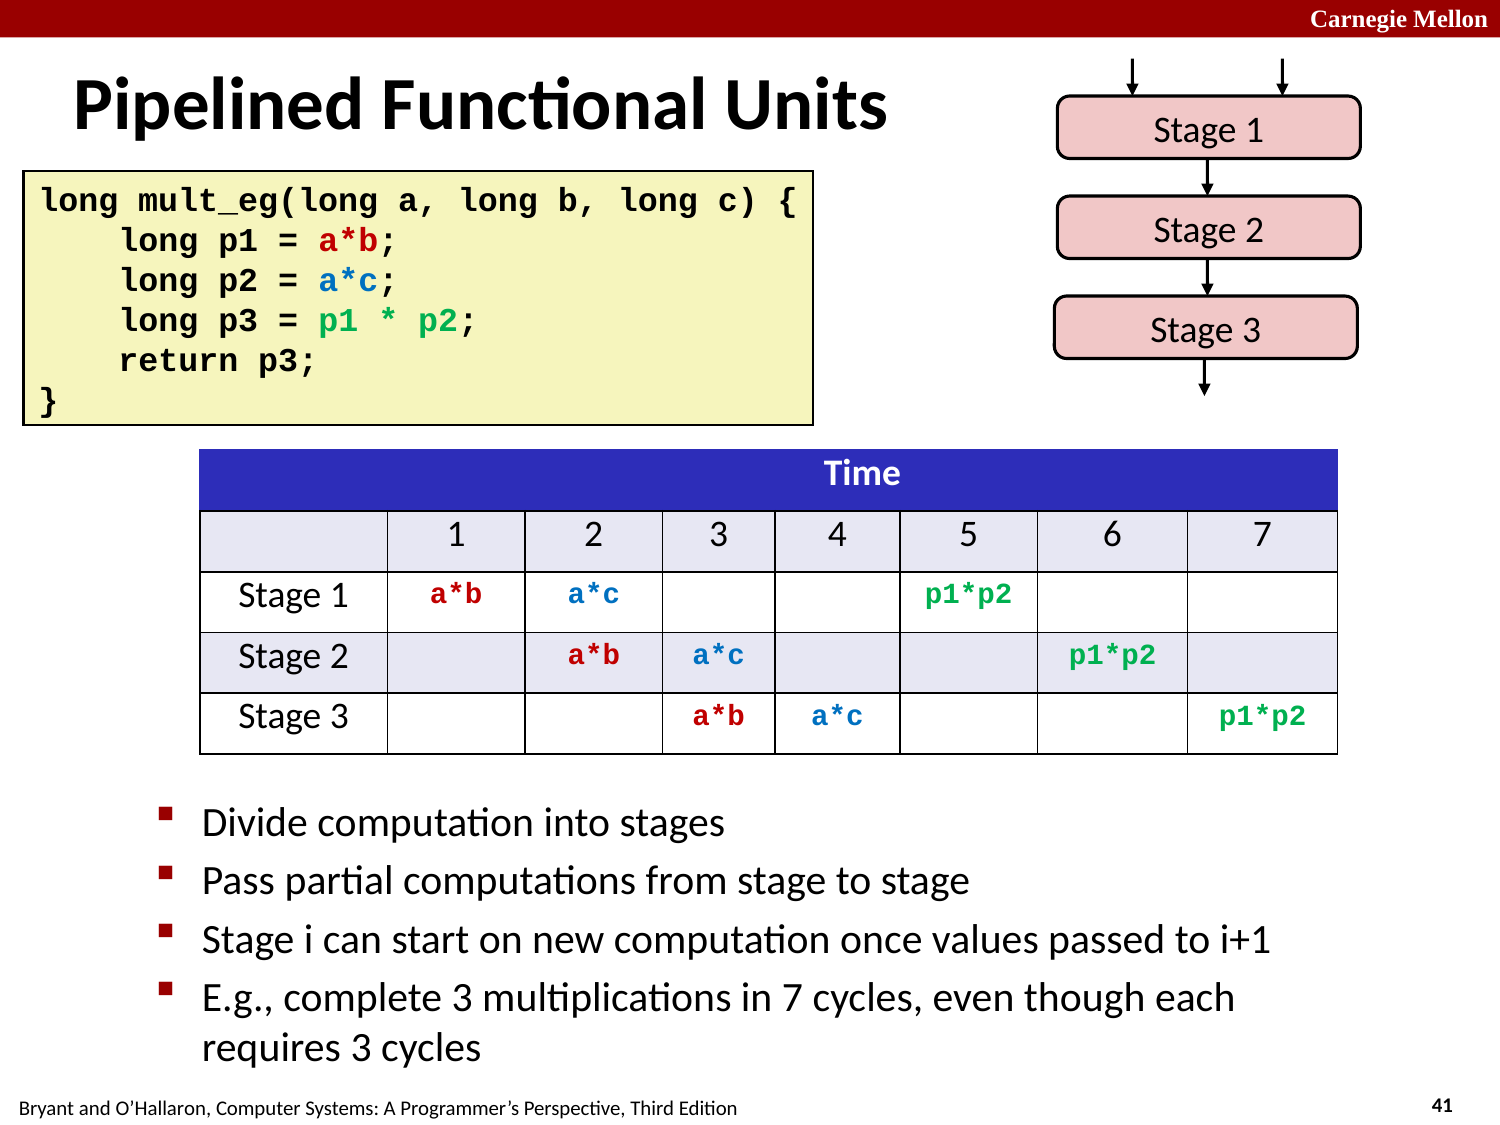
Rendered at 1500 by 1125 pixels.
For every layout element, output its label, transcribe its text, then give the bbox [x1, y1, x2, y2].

table_cell p1*p2 [1038, 633, 1187, 692]
table_cell [901, 633, 1037, 692]
title Pipelined Functional Units [58, 37, 1305, 163]
table_cell 1 [388, 512, 524, 571]
table_cell p1*p2 [1188, 694, 1337, 753]
table_cell 4 [776, 512, 899, 571]
table_cell [776, 573, 899, 632]
table_cell [901, 694, 1037, 753]
table_cell [526, 694, 662, 753]
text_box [1054, 58, 1361, 397]
table_cell [388, 694, 524, 753]
table_cell Stage 2 [201, 633, 387, 692]
table_cell [1188, 573, 1337, 632]
table_cell [388, 633, 524, 692]
table_header Time [388, 451, 1337, 510]
table_cell [663, 573, 774, 632]
table_cell a*c [663, 633, 774, 692]
table_cell 3 [663, 512, 774, 571]
table_cell 5 [901, 512, 1037, 571]
table_cell [1038, 694, 1187, 753]
table_cell [1038, 573, 1187, 632]
table_cell a*b [663, 694, 774, 753]
list Divide computation into stages Pass partial computations from stage to stage Stage i can start on new computation once values passed to i+1 E.g., complete 3 multiplications in 7 cycles, even though each requires 3 cycles [64, 787, 1361, 1040]
table_cell a*b [388, 573, 524, 632]
table_cell [776, 633, 899, 692]
table_header [201, 451, 388, 510]
table_cell [1188, 633, 1337, 692]
table_cell a*b [526, 633, 662, 692]
table_cell Stage 1 [201, 573, 387, 632]
table_cell [201, 512, 387, 571]
table_cell 7 [1188, 512, 1337, 571]
table_cell a*c [526, 573, 662, 632]
table_cell p1*p2 [901, 573, 1037, 632]
table_cell a*c [776, 694, 899, 753]
text_box long mult_eg(long a, long b, long c) { long p1 = a*b; long p2 = a*c; long p3 = p1 * p2; return p3; } [23, 171, 814, 426]
table_cell 2 [526, 512, 662, 571]
table_cell Stage 3 [201, 694, 387, 753]
table_cell 6 [1038, 512, 1187, 571]
